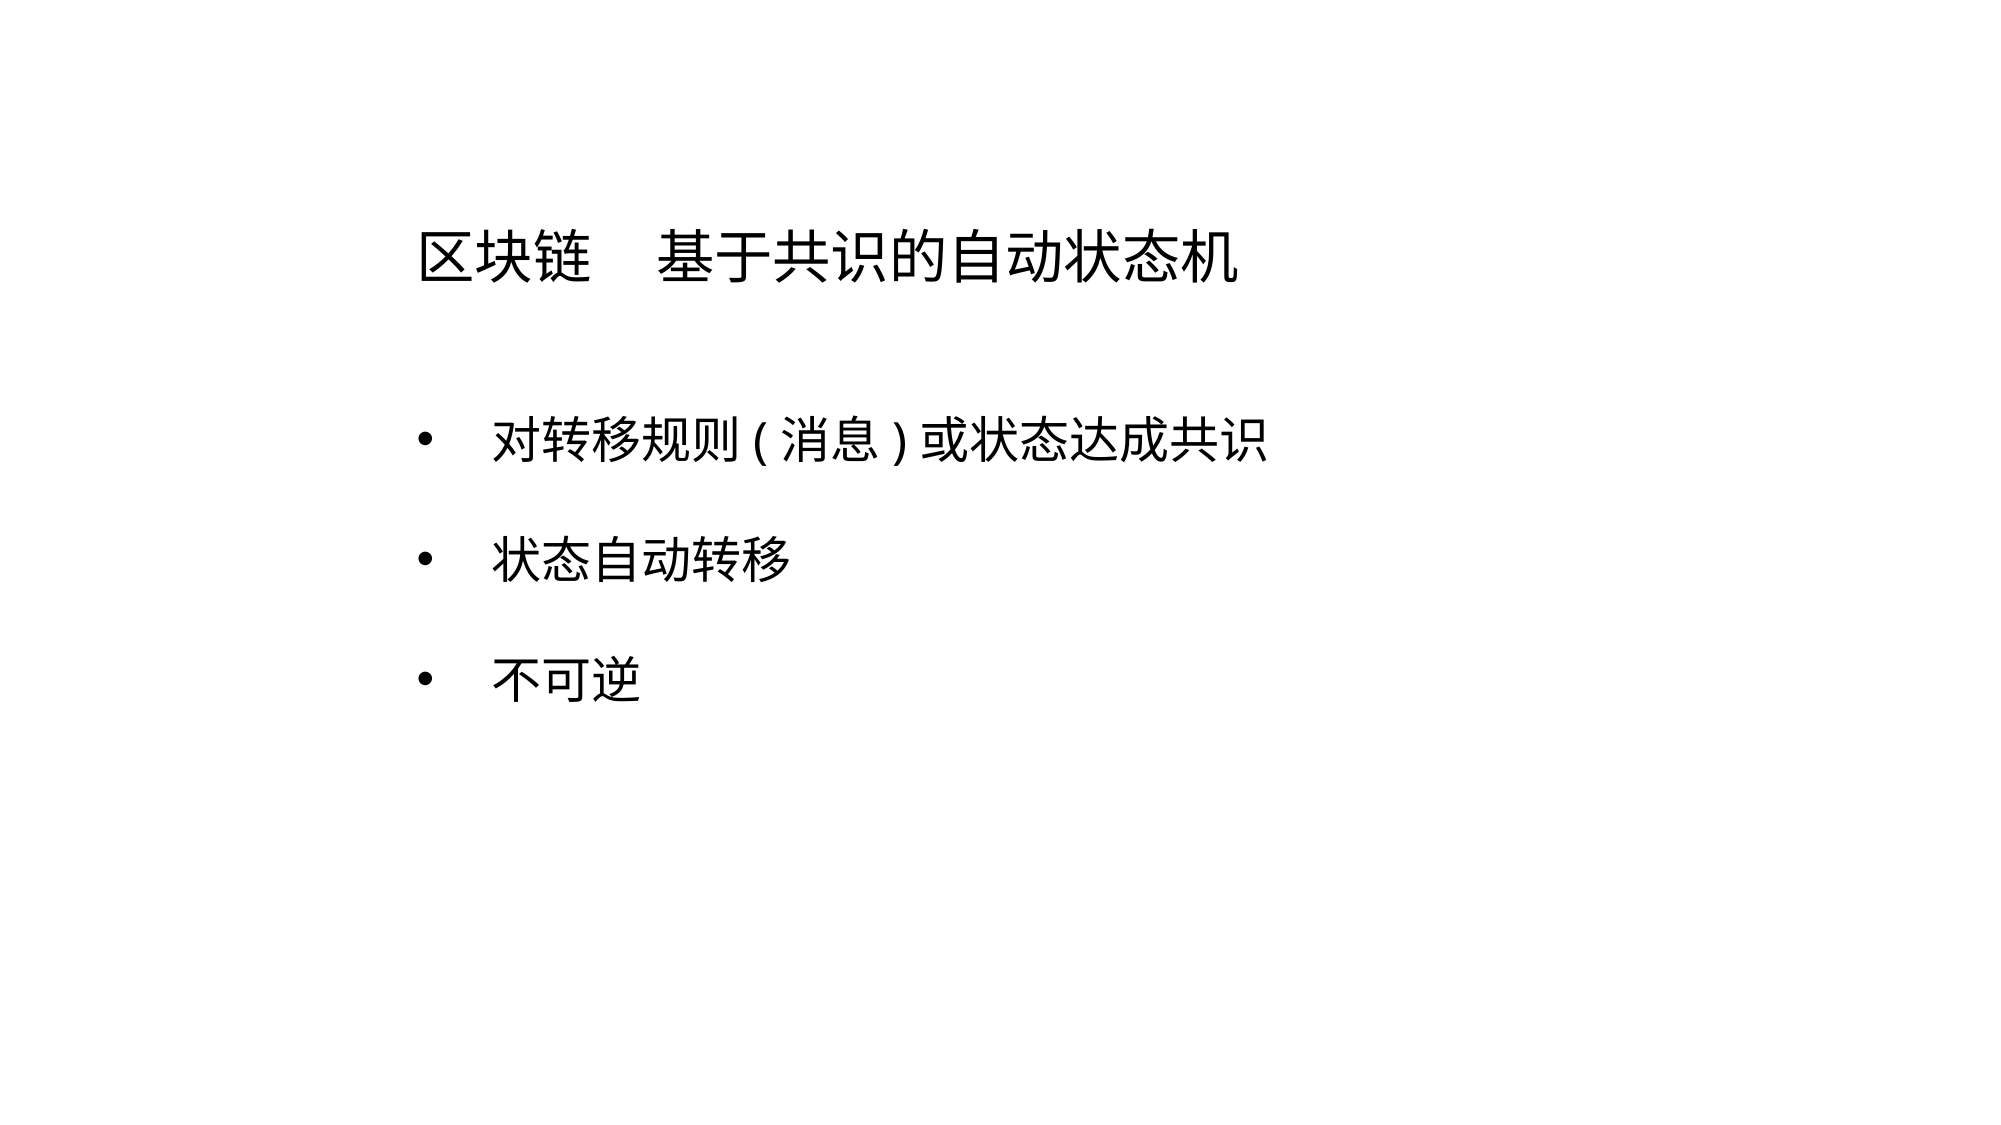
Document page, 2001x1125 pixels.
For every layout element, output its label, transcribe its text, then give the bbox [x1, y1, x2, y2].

text_box 区块链 基于共识的自动状态机 [401, 213, 1300, 298]
text_box 对转移规则(消息)或状态达成共识 状态自动转移 不可逆 [401, 341, 1412, 716]
